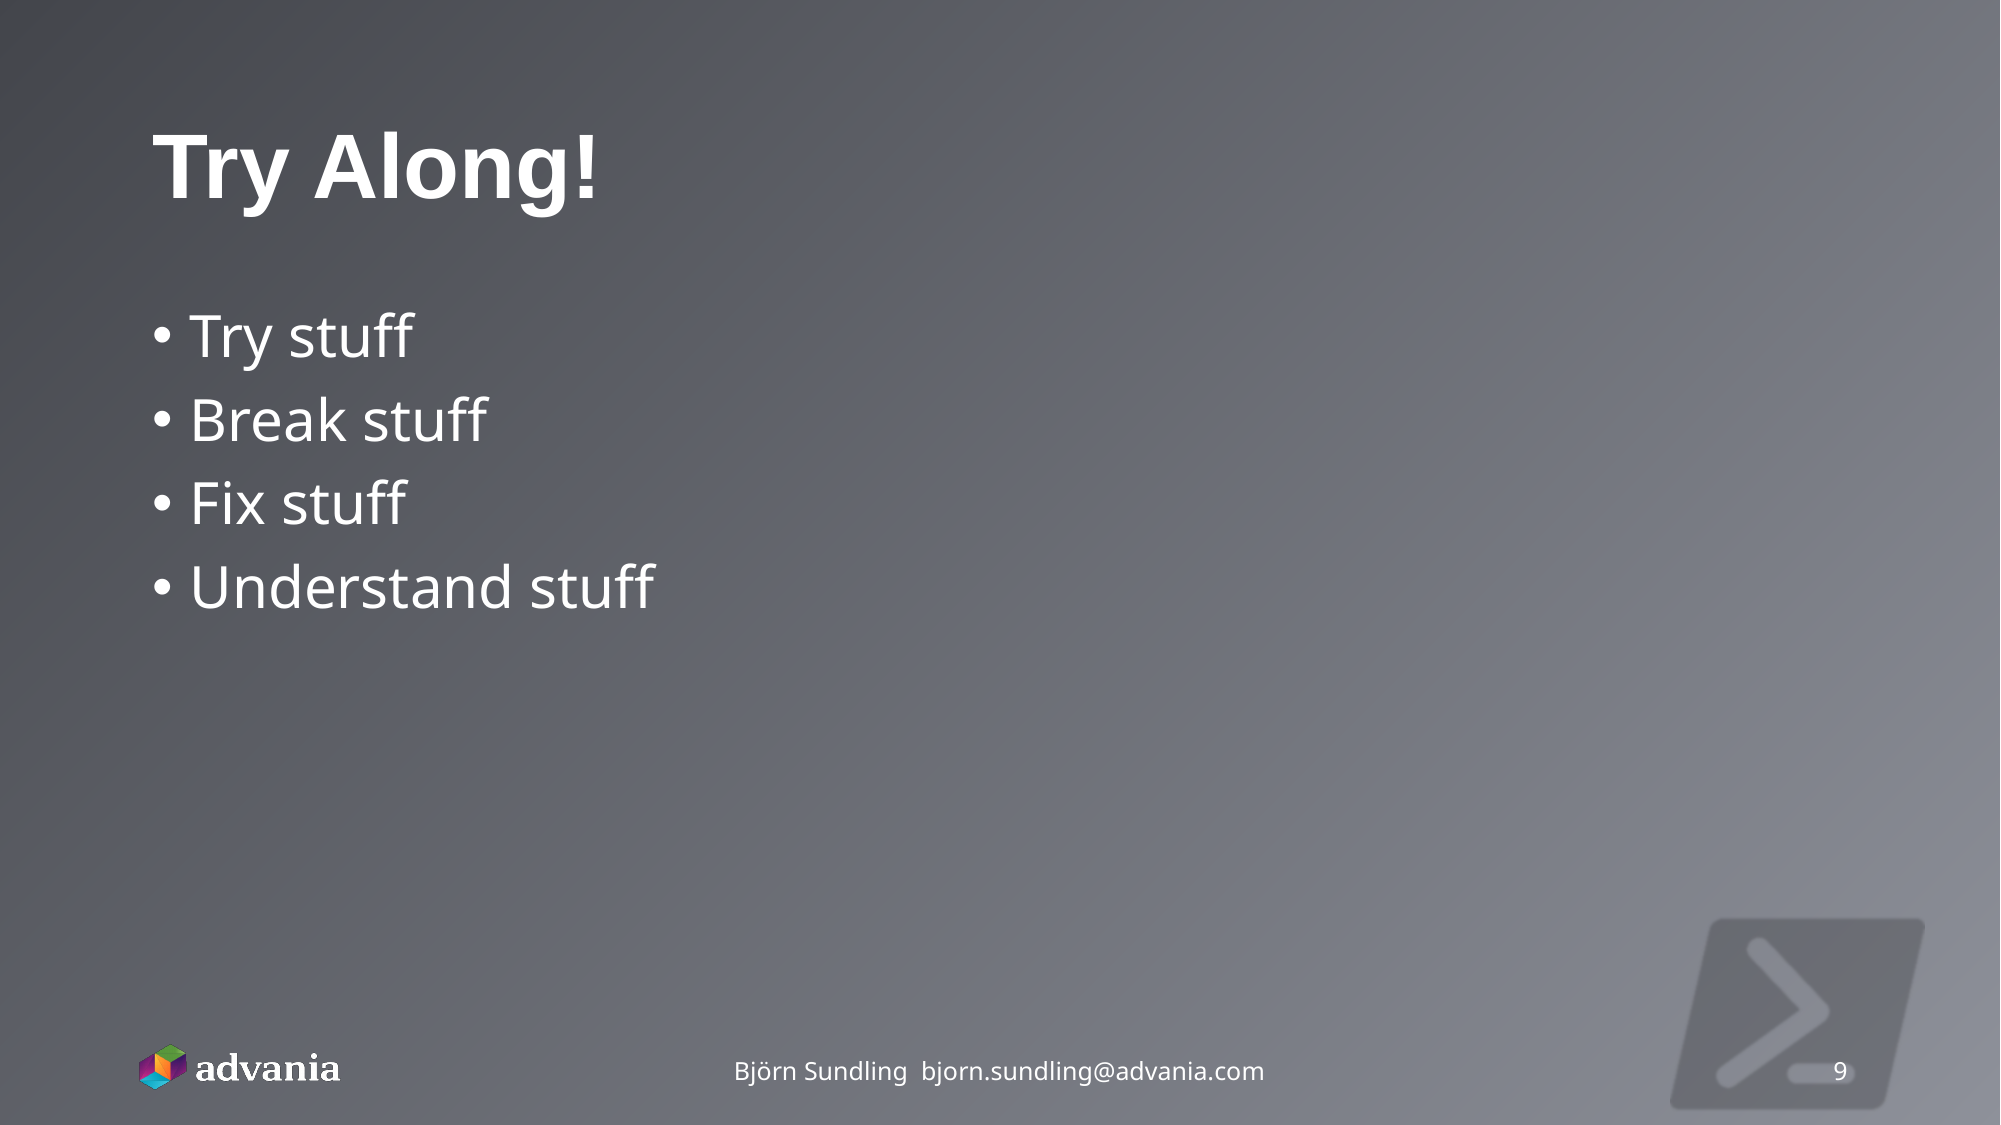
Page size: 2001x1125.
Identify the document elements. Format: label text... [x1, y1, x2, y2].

slide_number 9 [1412, 1042, 1863, 1103]
list Try stuff Break stuff Fix stuff Understand stuff [137, 299, 1863, 1014]
picture [127, 1031, 363, 1103]
title Try Along! [137, 59, 1863, 278]
footer Björn Sundling bjorn.sundling@advania.com [662, 1042, 1338, 1103]
